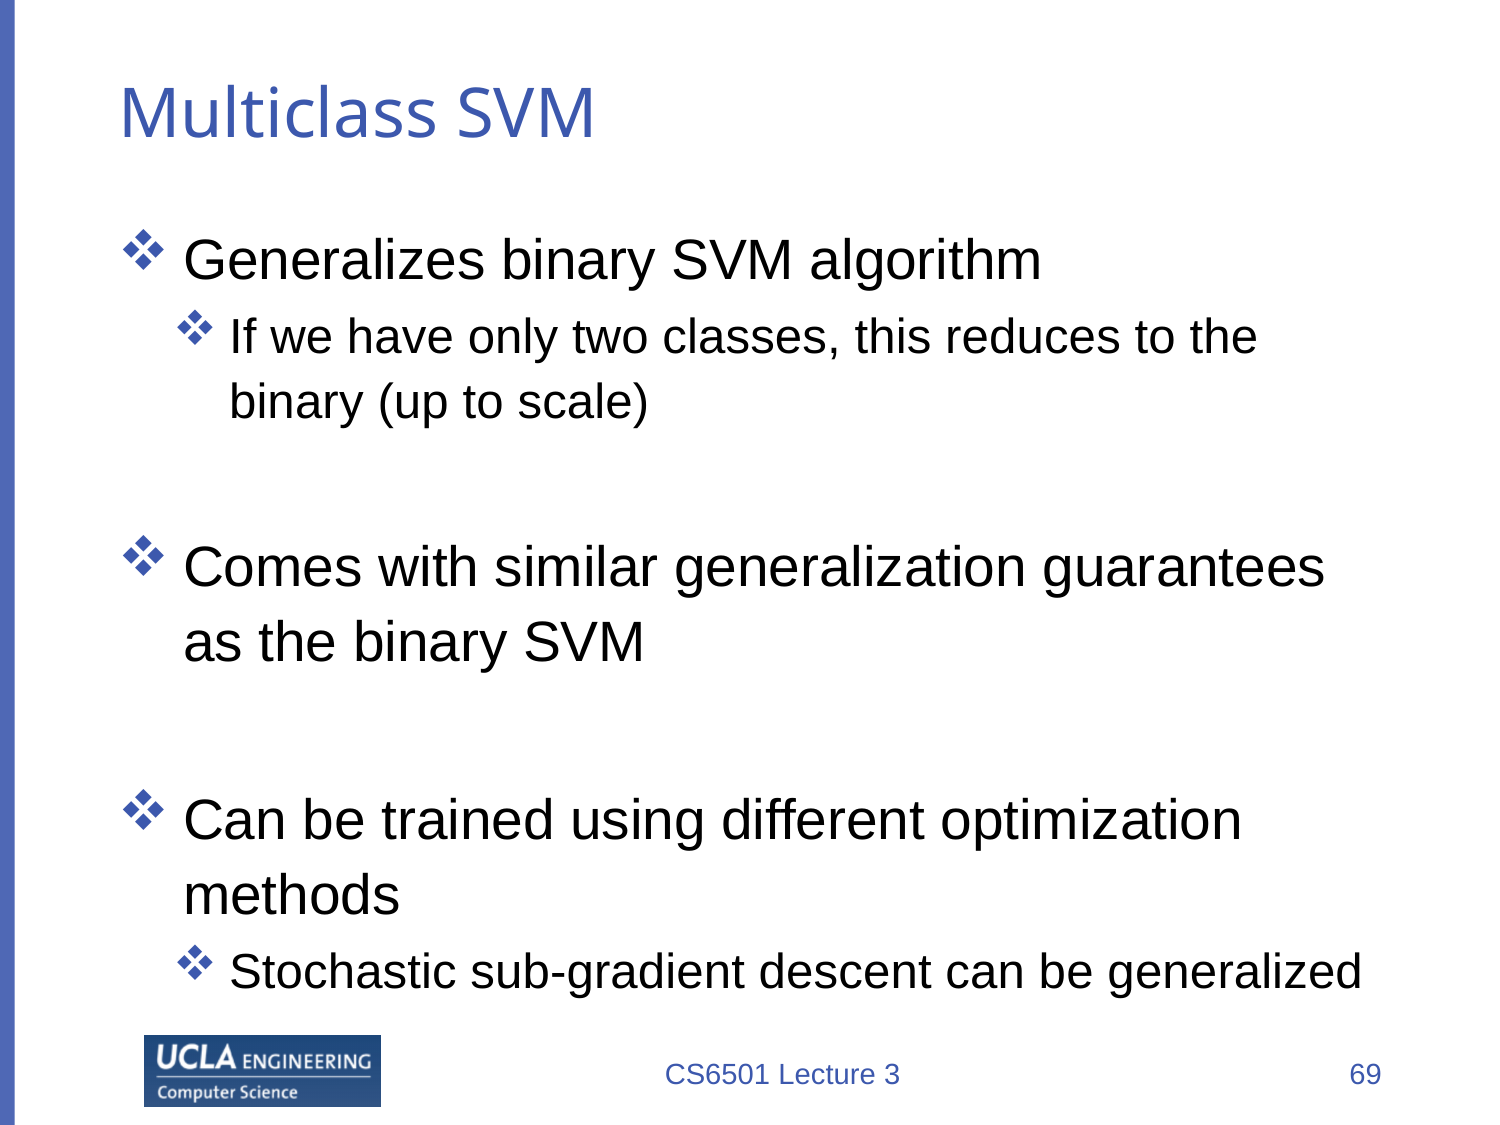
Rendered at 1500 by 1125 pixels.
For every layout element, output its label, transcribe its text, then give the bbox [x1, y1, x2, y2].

title Multiclass SVM [103, 59, 1397, 171]
slide_number 69 [1177, 1042, 1397, 1103]
footer CS6501 Lecture 3 [496, 1042, 1069, 1103]
list Generalizes binary SVM algorithm If we have only two classes, this reduces to the binary (up to scale) Comes with similar generalization guarantees as the binary SVM Can be trained using different optimization methods Stochastic sub-gradient descent can be generalized [103, 208, 1397, 1014]
picture [144, 1035, 381, 1107]
